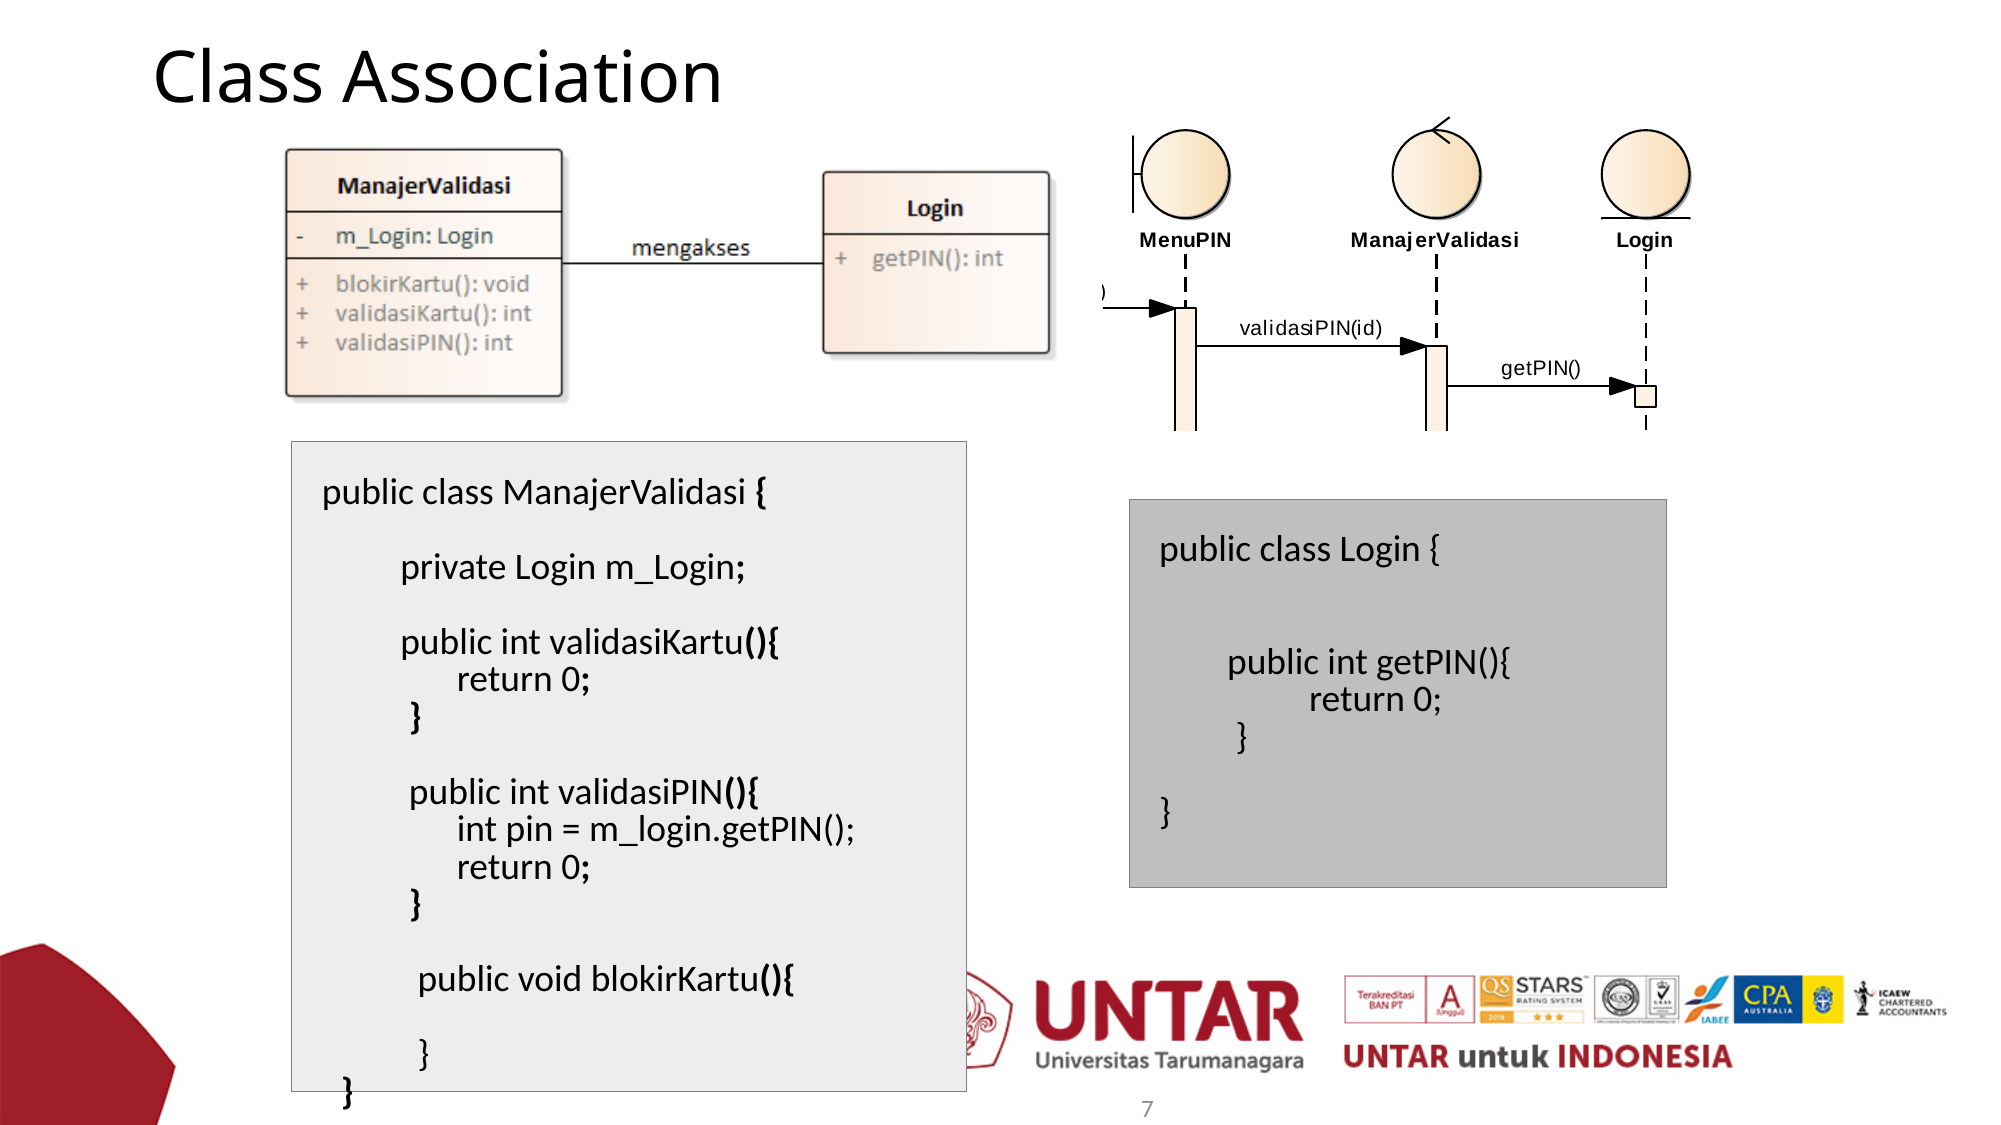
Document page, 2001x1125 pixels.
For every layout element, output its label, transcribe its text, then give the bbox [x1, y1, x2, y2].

slide_number 7 [831, 1089, 1169, 1125]
title Class Association [137, 33, 1863, 126]
text_box public class Login { public int getPIN(){ return 0; } } [1129, 499, 1667, 888]
text_box public class ManajerValidasi { private Login m_Login; public int validasiKartu(){ return 0; } public int validasiPIN(){ int pin = m_login.getPIN(); return 0; } public void blokirKartu(){ } } [291, 441, 967, 1092]
picture [0, 0, 2001, 1125]
